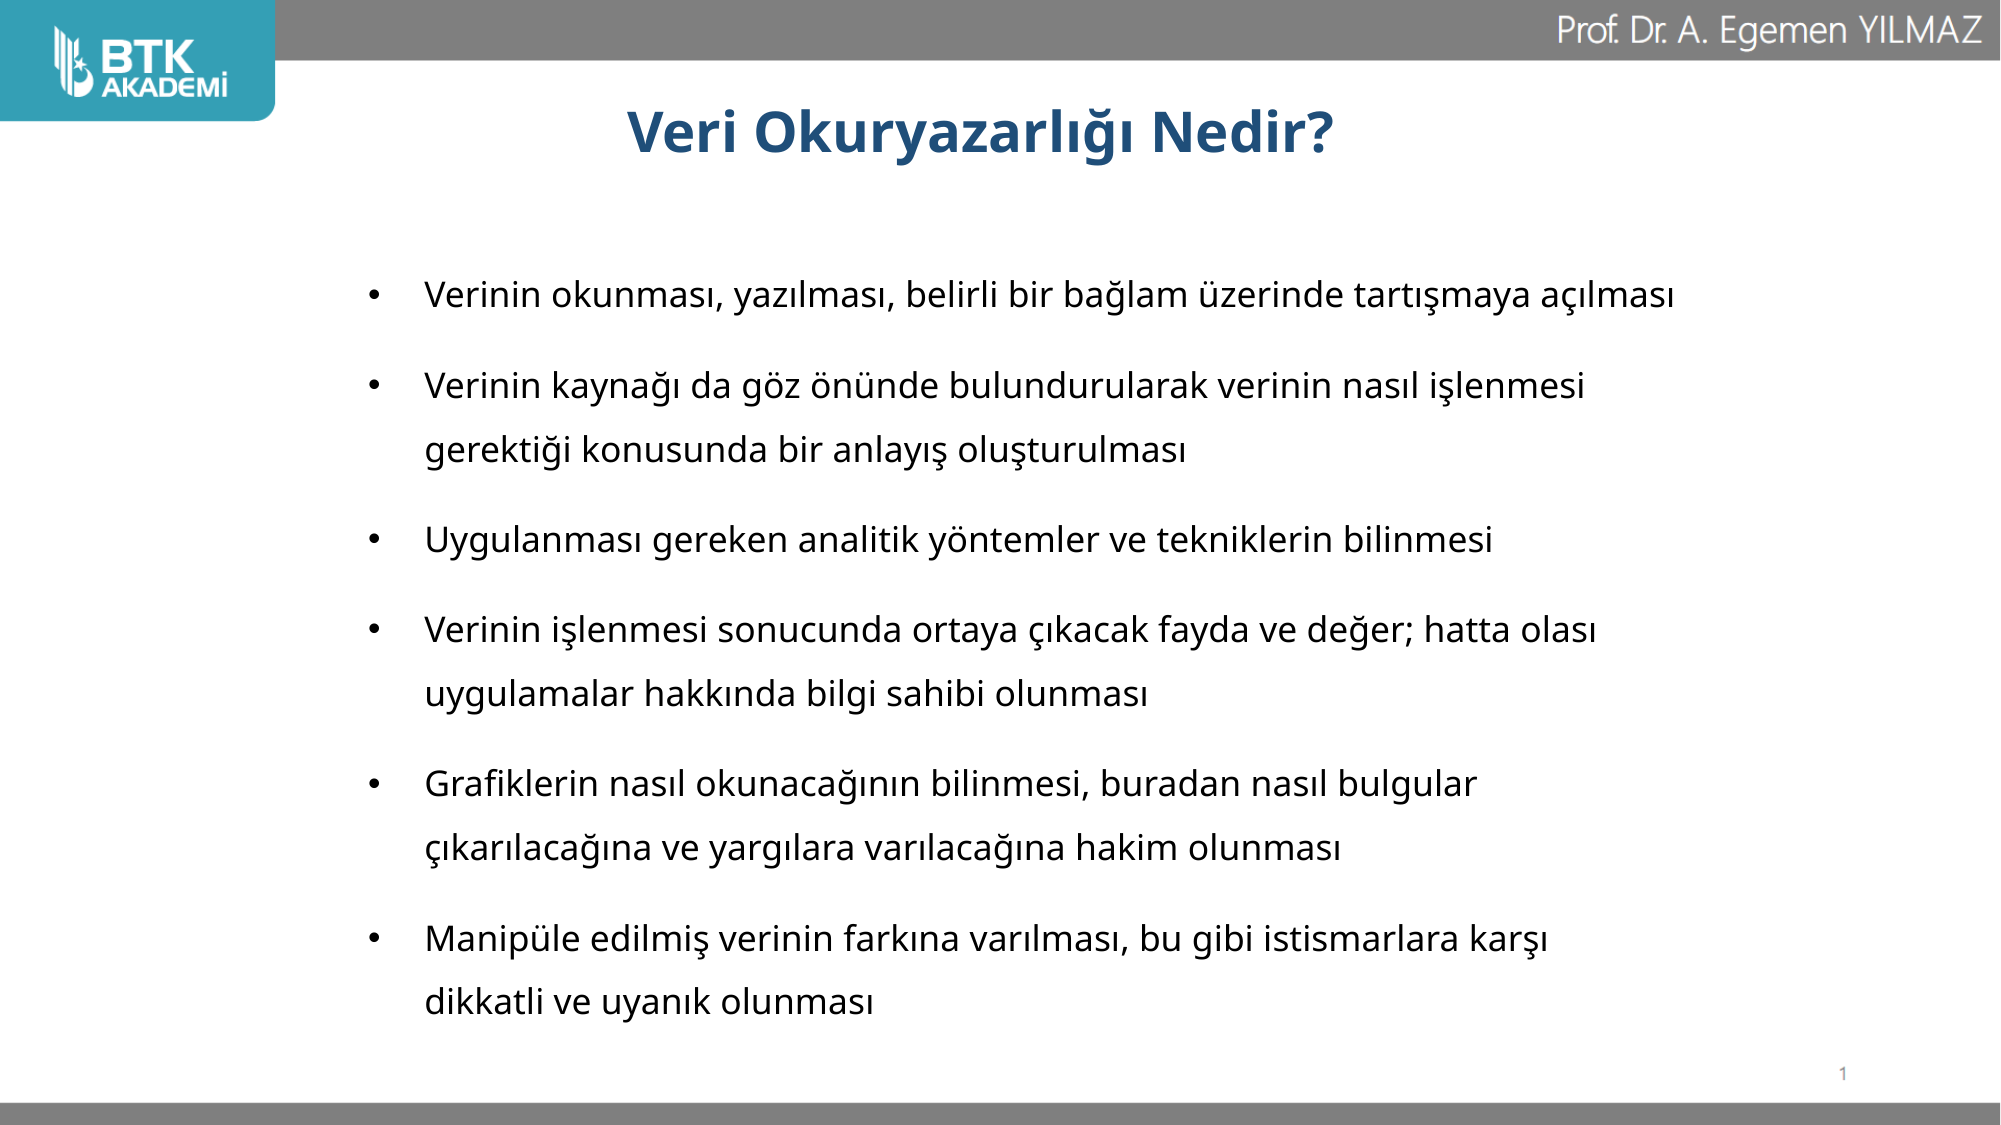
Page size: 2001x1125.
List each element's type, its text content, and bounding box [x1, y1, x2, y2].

list Verinin okunması, yazılması, belirli bir bağlam üzerinde tartışmaya açılması Verinin kaynağı da göz önünde bulundurularak verinin nasıl işlenmesi gerektiği konusunda bir anlayış oluşturulması Uygulanması gereken analitik yöntemler ve tekniklerin bilinmesi Verinin işlenmesi sonucunda ortaya çıkacak fayda ve değer; hatta olası uygulamalar hakkında bilgi sahibi olunması Grafiklerin nasıl okunacağının bilinmesi, buradan nasıl bulgular çıkarılacağına ve yargılara varılacağına hakim olunması Manipüle edilmiş verinin farkına varılması, bu gibi istismarlara karşı dikkatli ve uyanık olunması [353, 243, 1694, 1065]
slide_number 7 [1325, 1042, 1863, 1103]
picture [0, 0, 2001, 1125]
title Veri Okuryazarlığı Nedir? [99, 0, 1863, 172]
